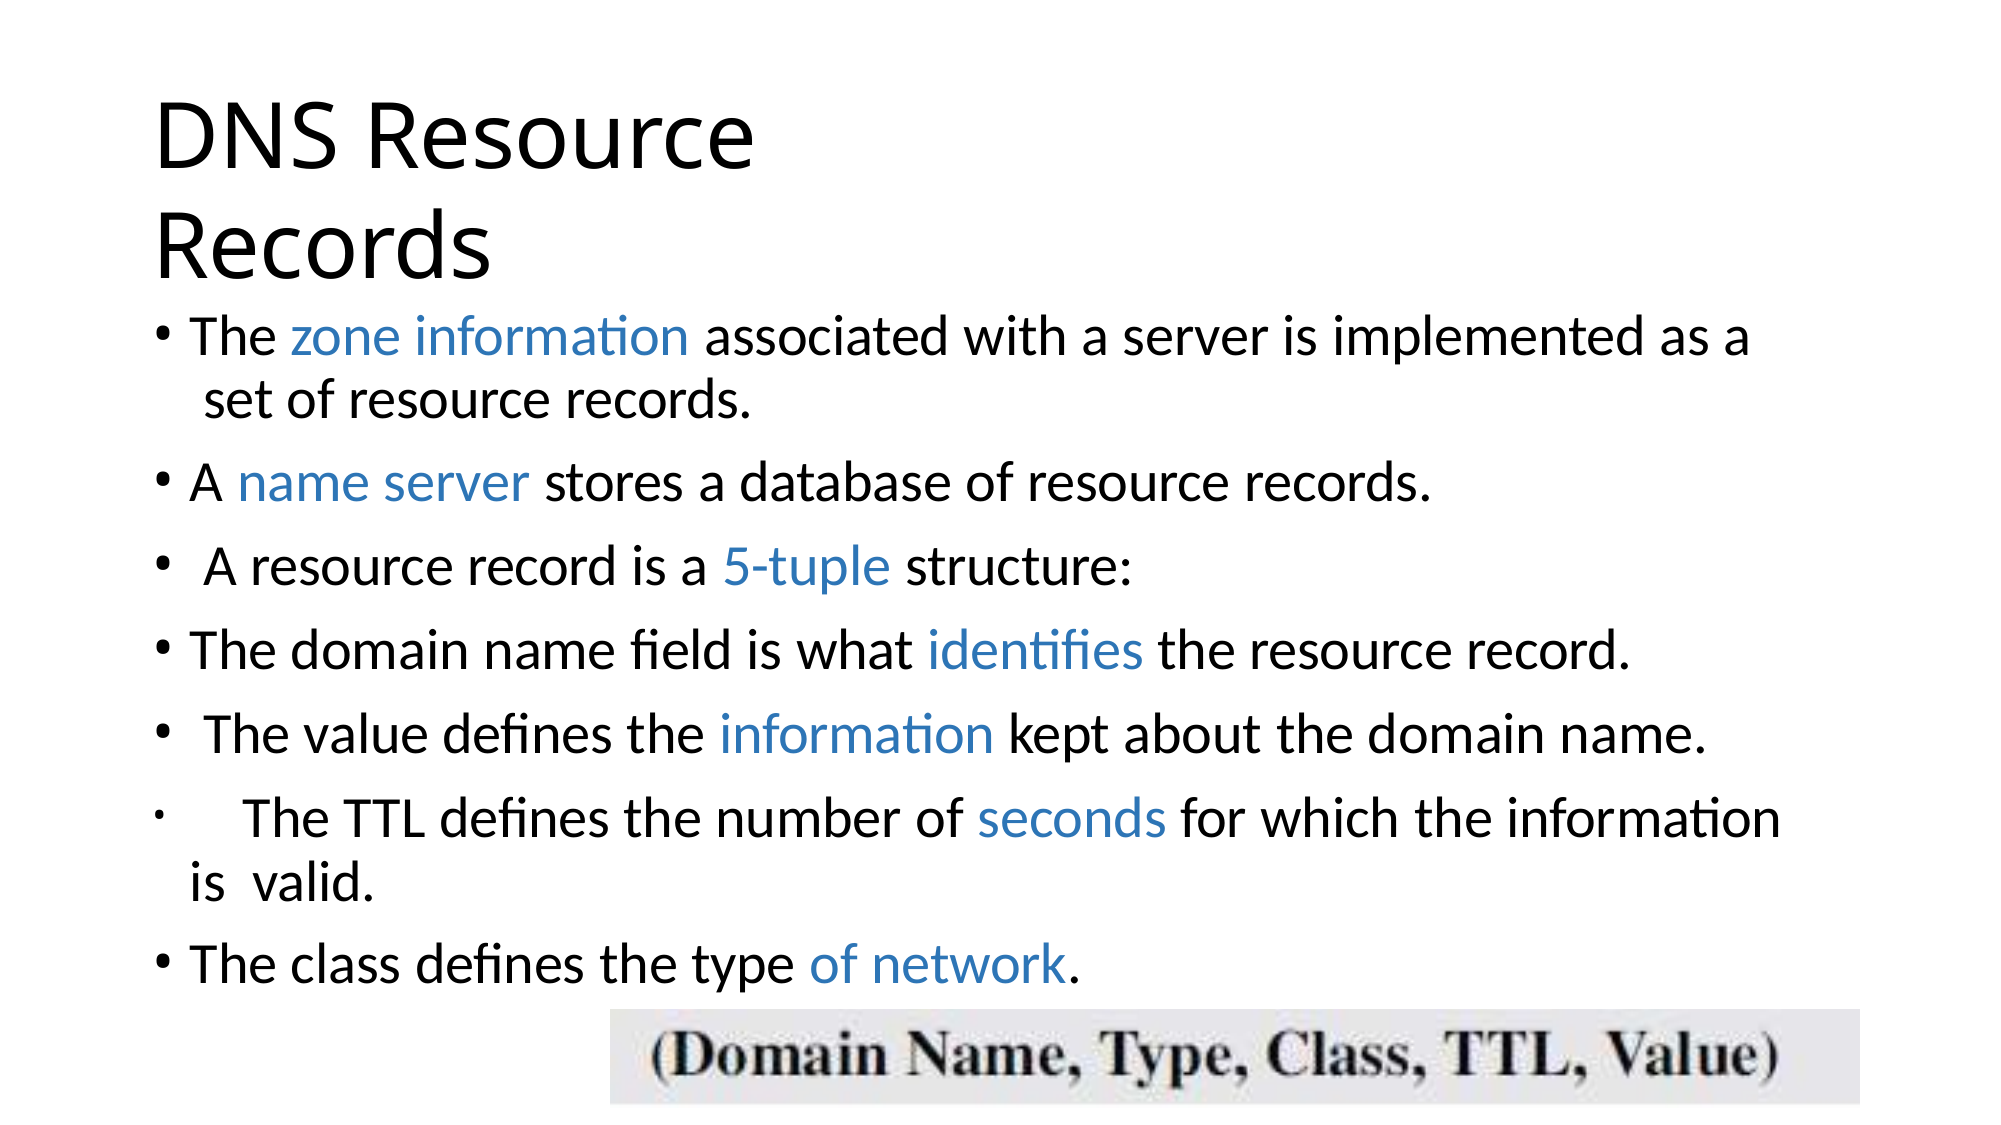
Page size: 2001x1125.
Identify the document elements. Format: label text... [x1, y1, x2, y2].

title DNS Resource Records [150, 74, 983, 294]
picture [610, 1008, 1860, 1108]
text_box The zone information associated with a server is implemented as a set of resource records. A name server stores a database of resource records. A resource record is a 5-tuple structure: The domain name field is what identifies the resource record. The value defines the information kept about the domain name. The TTL defines the number of seconds for which the information is valid. The class defines the type of network. [150, 294, 1805, 996]
